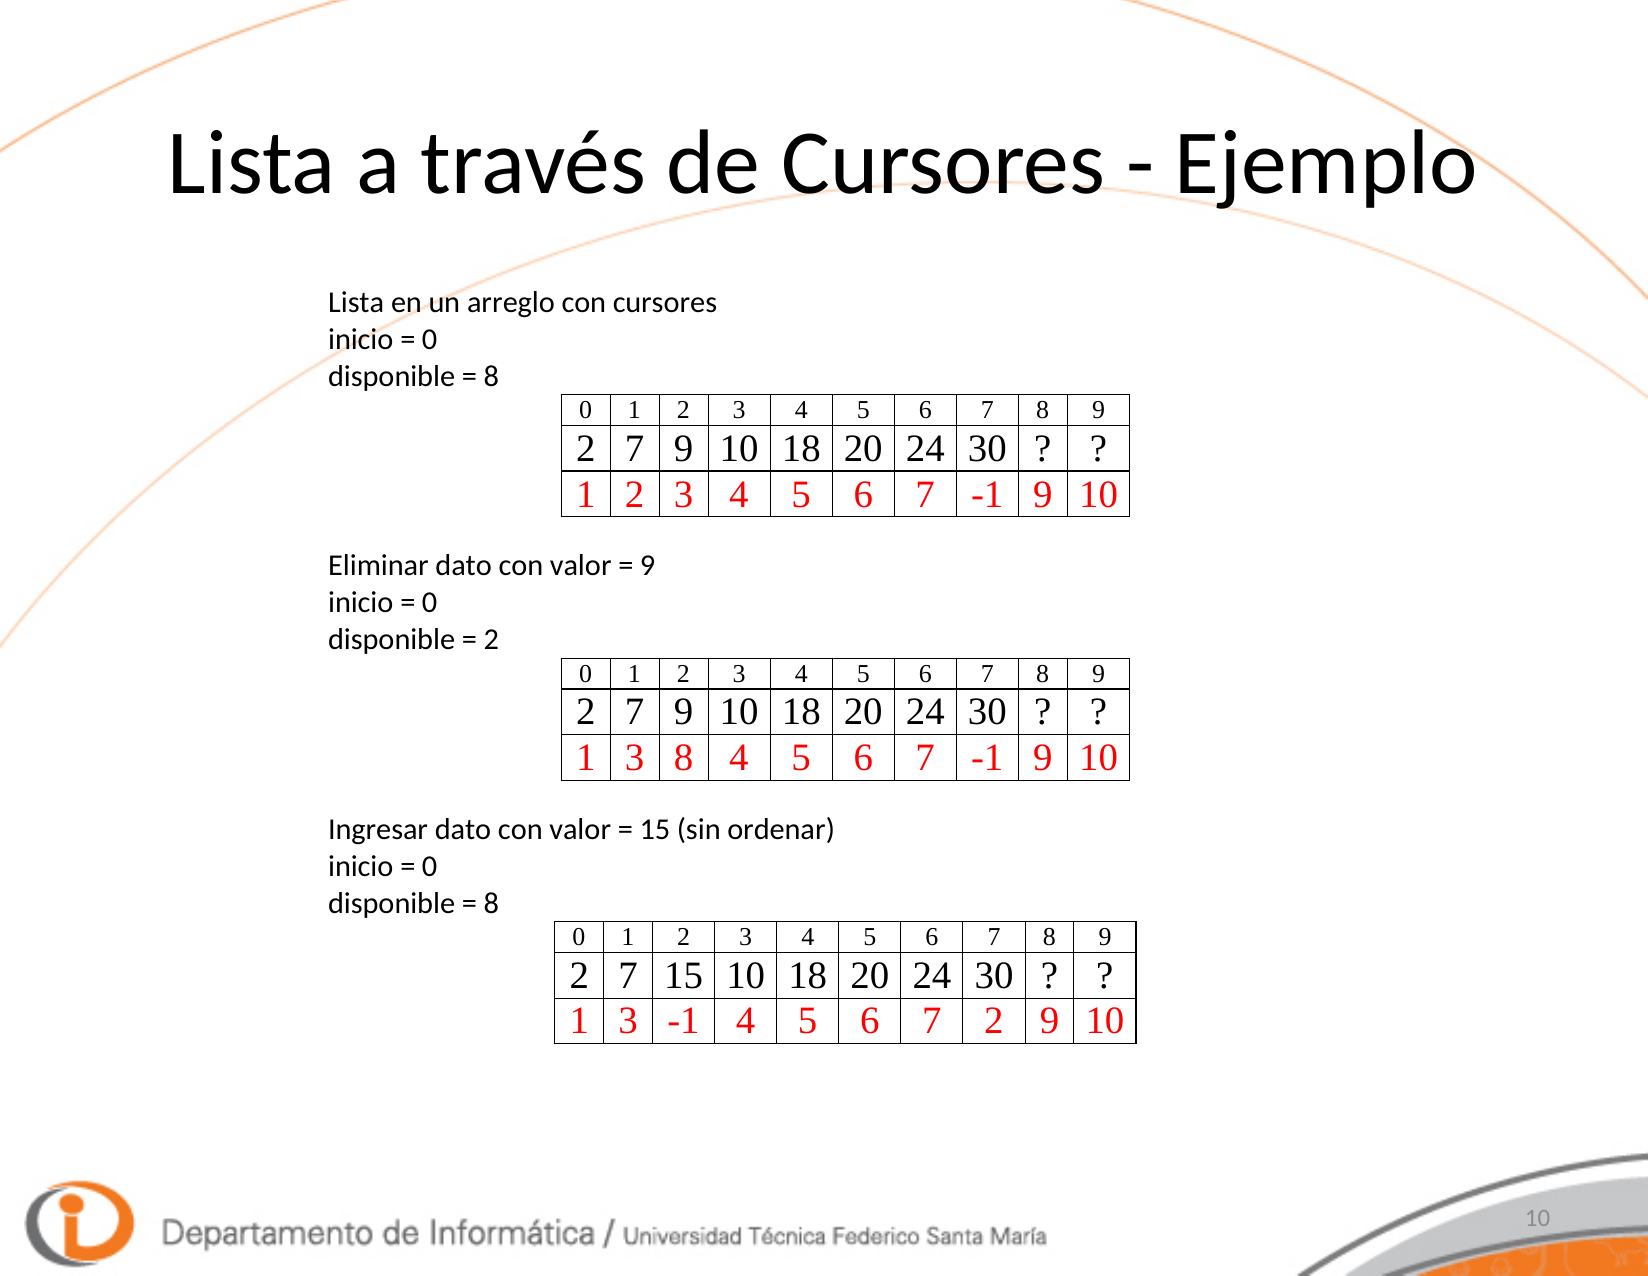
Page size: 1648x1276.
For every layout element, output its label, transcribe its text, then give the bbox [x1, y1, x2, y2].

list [315, 283, 1379, 1101]
picture [0, 0, 1648, 1276]
title Lista a través de Cursores - Ejemplo [82, 51, 1566, 264]
slide_number 10 [1180, 1182, 1566, 1251]
